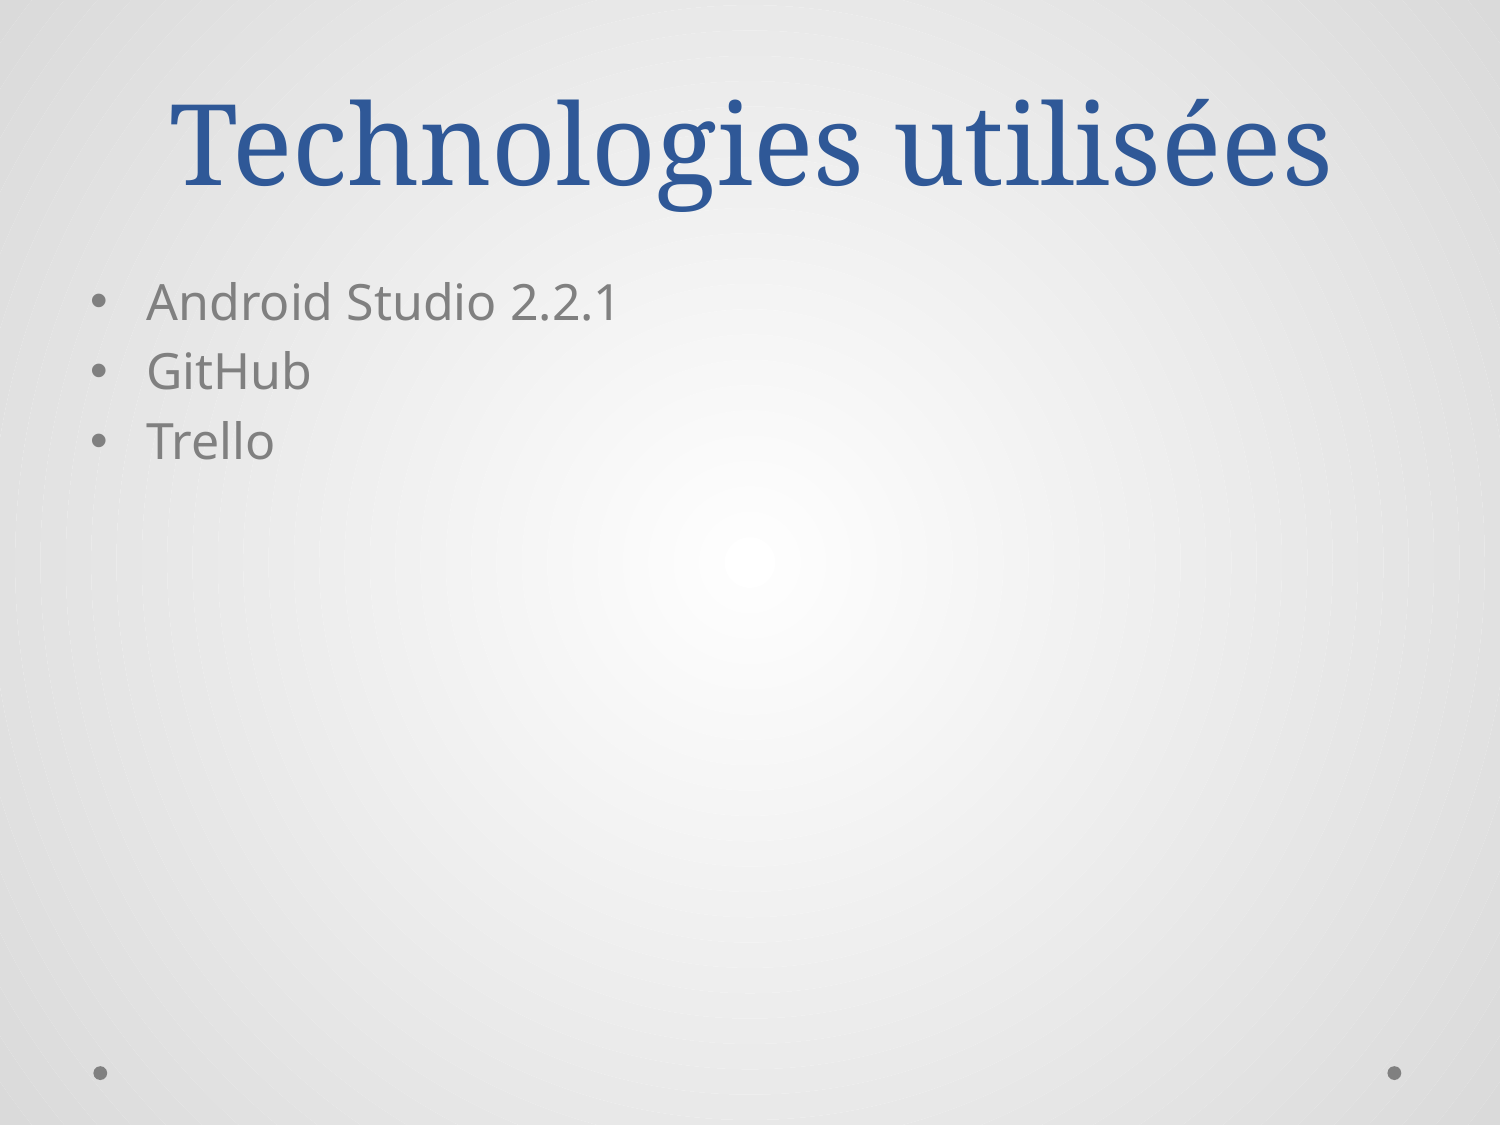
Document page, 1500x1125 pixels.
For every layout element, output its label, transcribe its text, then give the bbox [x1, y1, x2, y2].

title Technologies utilisées [76, 42, 1427, 216]
list Android Studio 2.2.1 GitHub Trello [75, 262, 1425, 1005]
